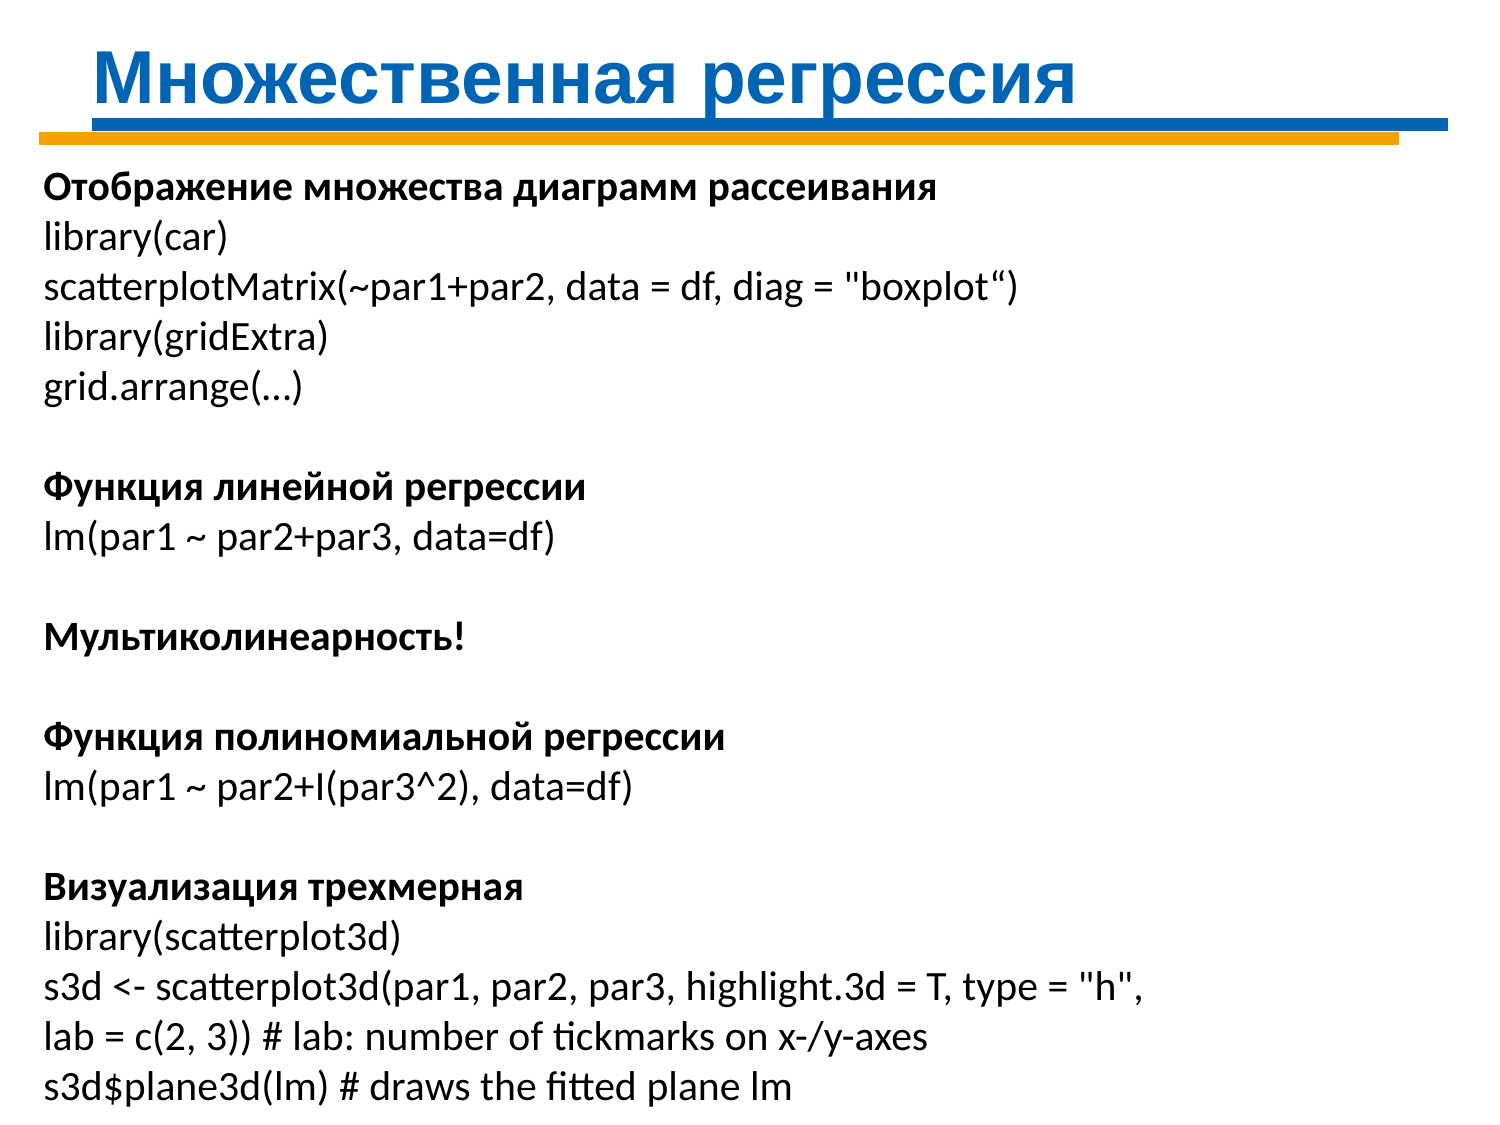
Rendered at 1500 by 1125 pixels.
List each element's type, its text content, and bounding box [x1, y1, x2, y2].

text_box Множественная регрессия [80, 22, 1176, 124]
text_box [39, 124, 1448, 139]
text_box Отображение множества диаграмм рассеивания library(car) scatterplotMatrix(~par1+par2, data = df, diag = "boxplot“) library(gridExtra) grid.arrange(…) Функция линейной регрессии lm(par1 ~ par2+par3, data=df) Мультиколинеарность! Функция полиномиальной регрессии lm(par1 ~ par2+I(par3^2), data=df) Визуализация трехмерная library(scatterplot3d) s3d <- scatterplot3d(par1, par2, par3, highlight.3d = T, type = "h", lab = c(2, 3)) # lab: number of tickmarks on x-/y-axes s3d$plane3d(lm) # draws the fitted plane lm [28, 151, 1448, 1117]
